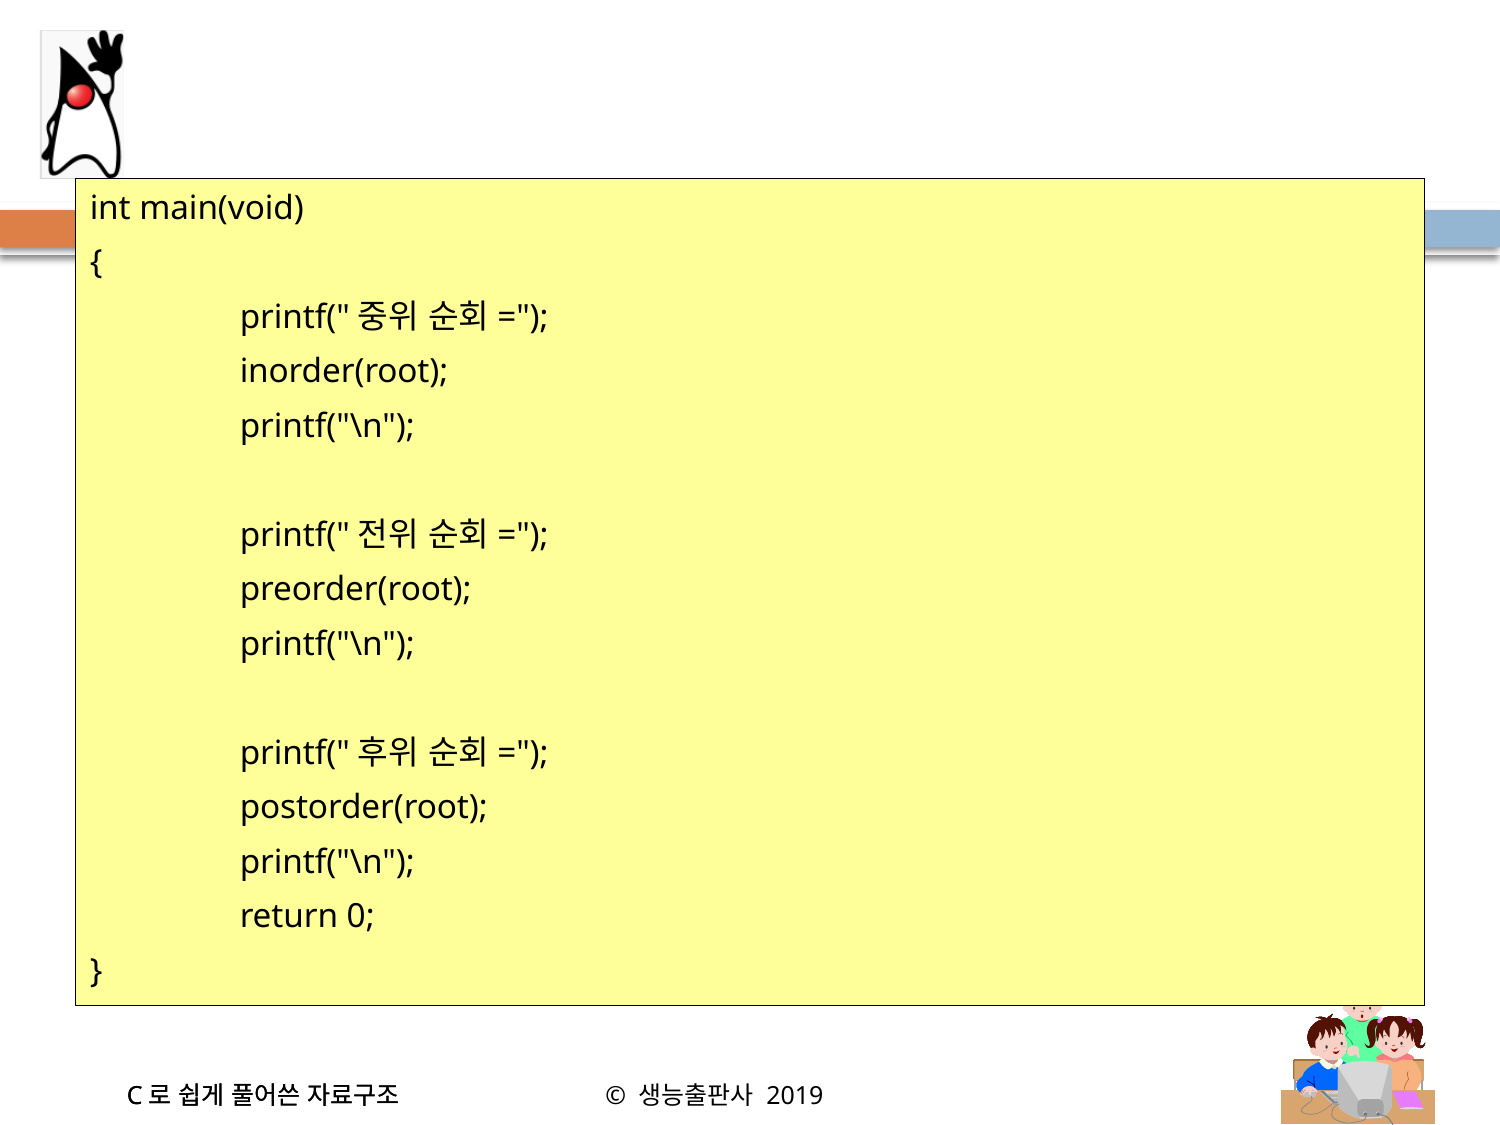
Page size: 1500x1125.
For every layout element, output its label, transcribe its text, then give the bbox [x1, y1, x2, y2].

list int main(void) { printf("중위 순회="); inorder(root); printf("\n"); printf("전위 순회="); preorder(root); printf("\n"); printf("후위 순회="); postorder(root); printf("\n"); return 0; } [75, 178, 1425, 1006]
picture [39, 30, 124, 179]
